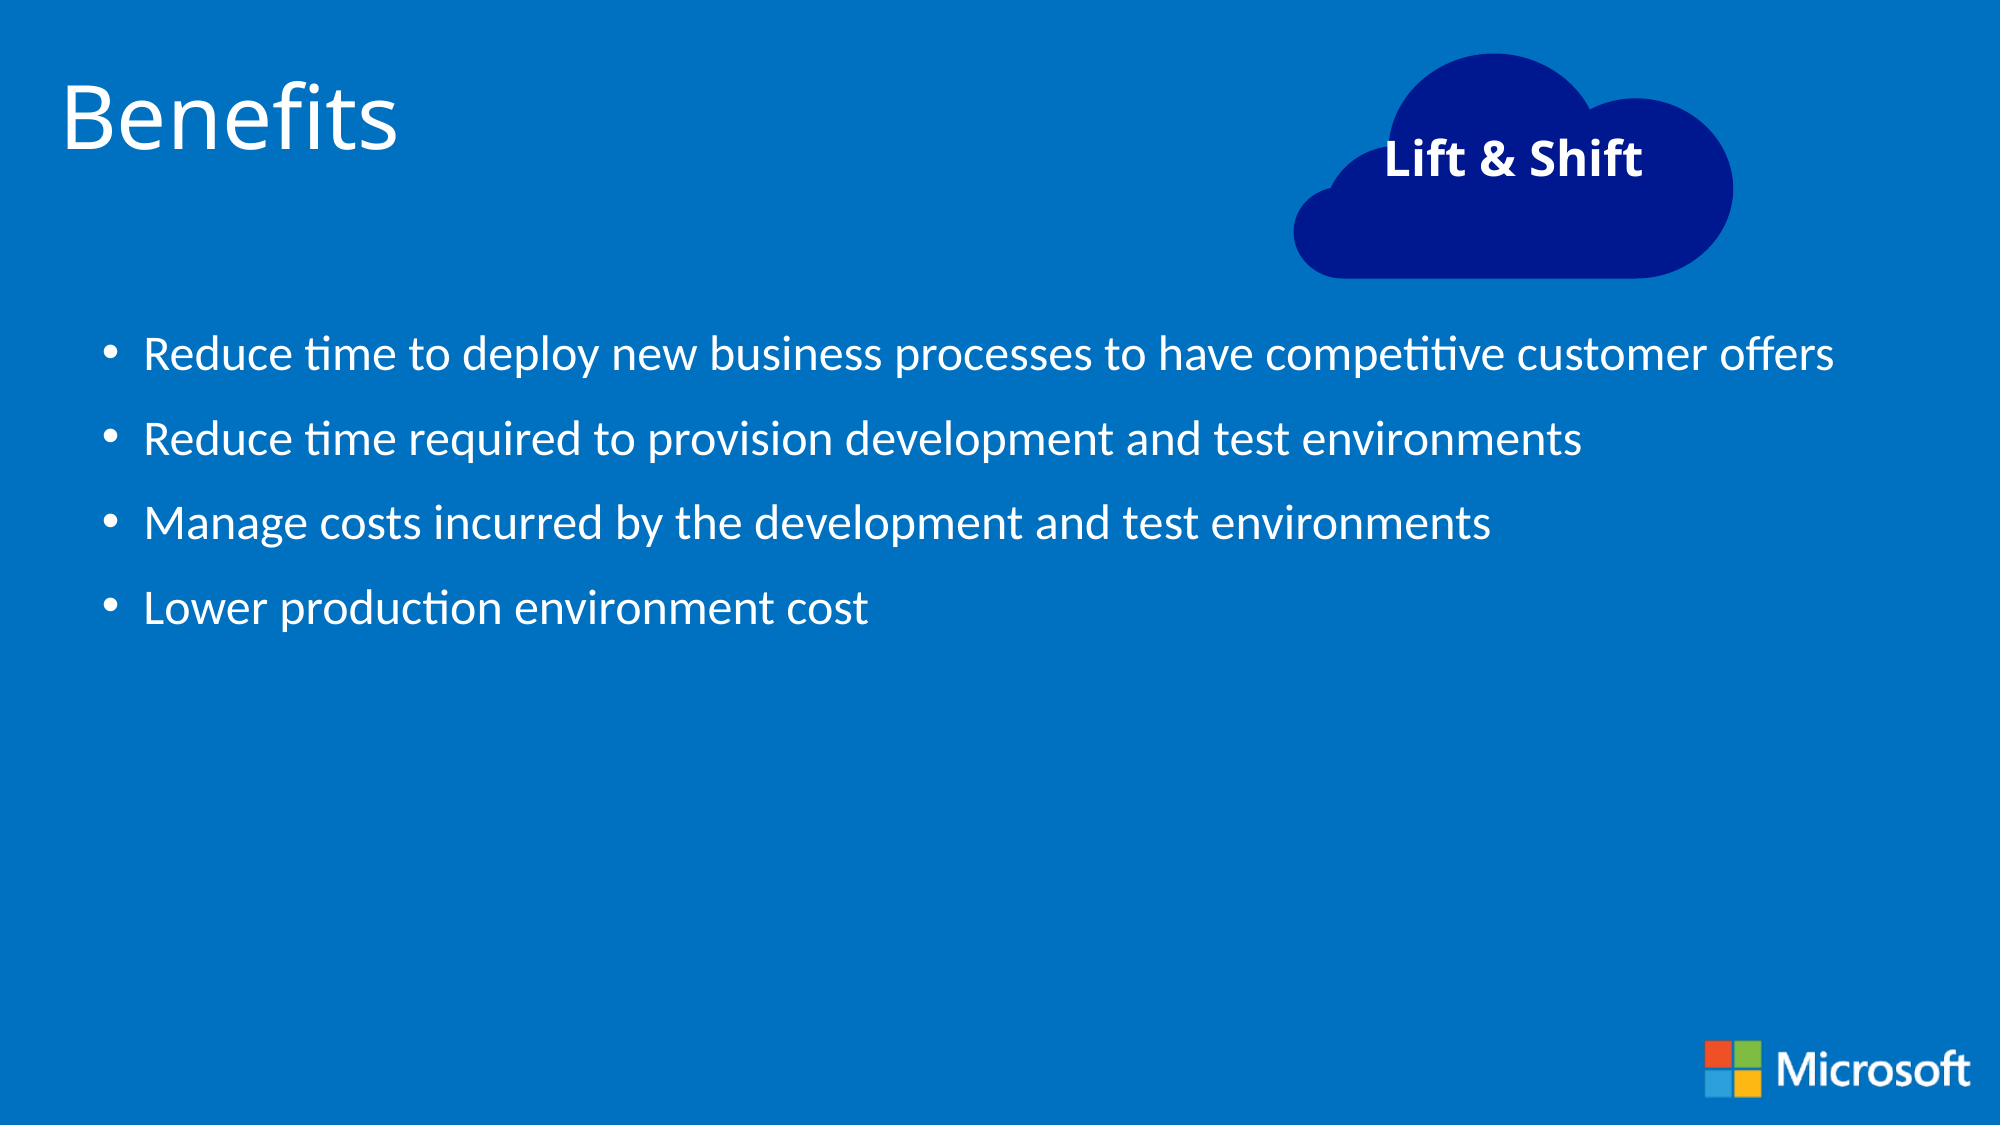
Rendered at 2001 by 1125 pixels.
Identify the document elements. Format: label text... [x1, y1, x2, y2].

text_box Reduce time to deploy new business processes to have competitive customer offers Reduce time required to provision development and test environments Manage costs incurred by the development and test environments Lower production environment cost [79, 303, 1930, 652]
text_box Lift & Shift [1334, 116, 1693, 188]
title Benefits [44, 47, 1930, 195]
text_box [1293, 53, 1734, 279]
picture [1703, 1039, 1973, 1098]
